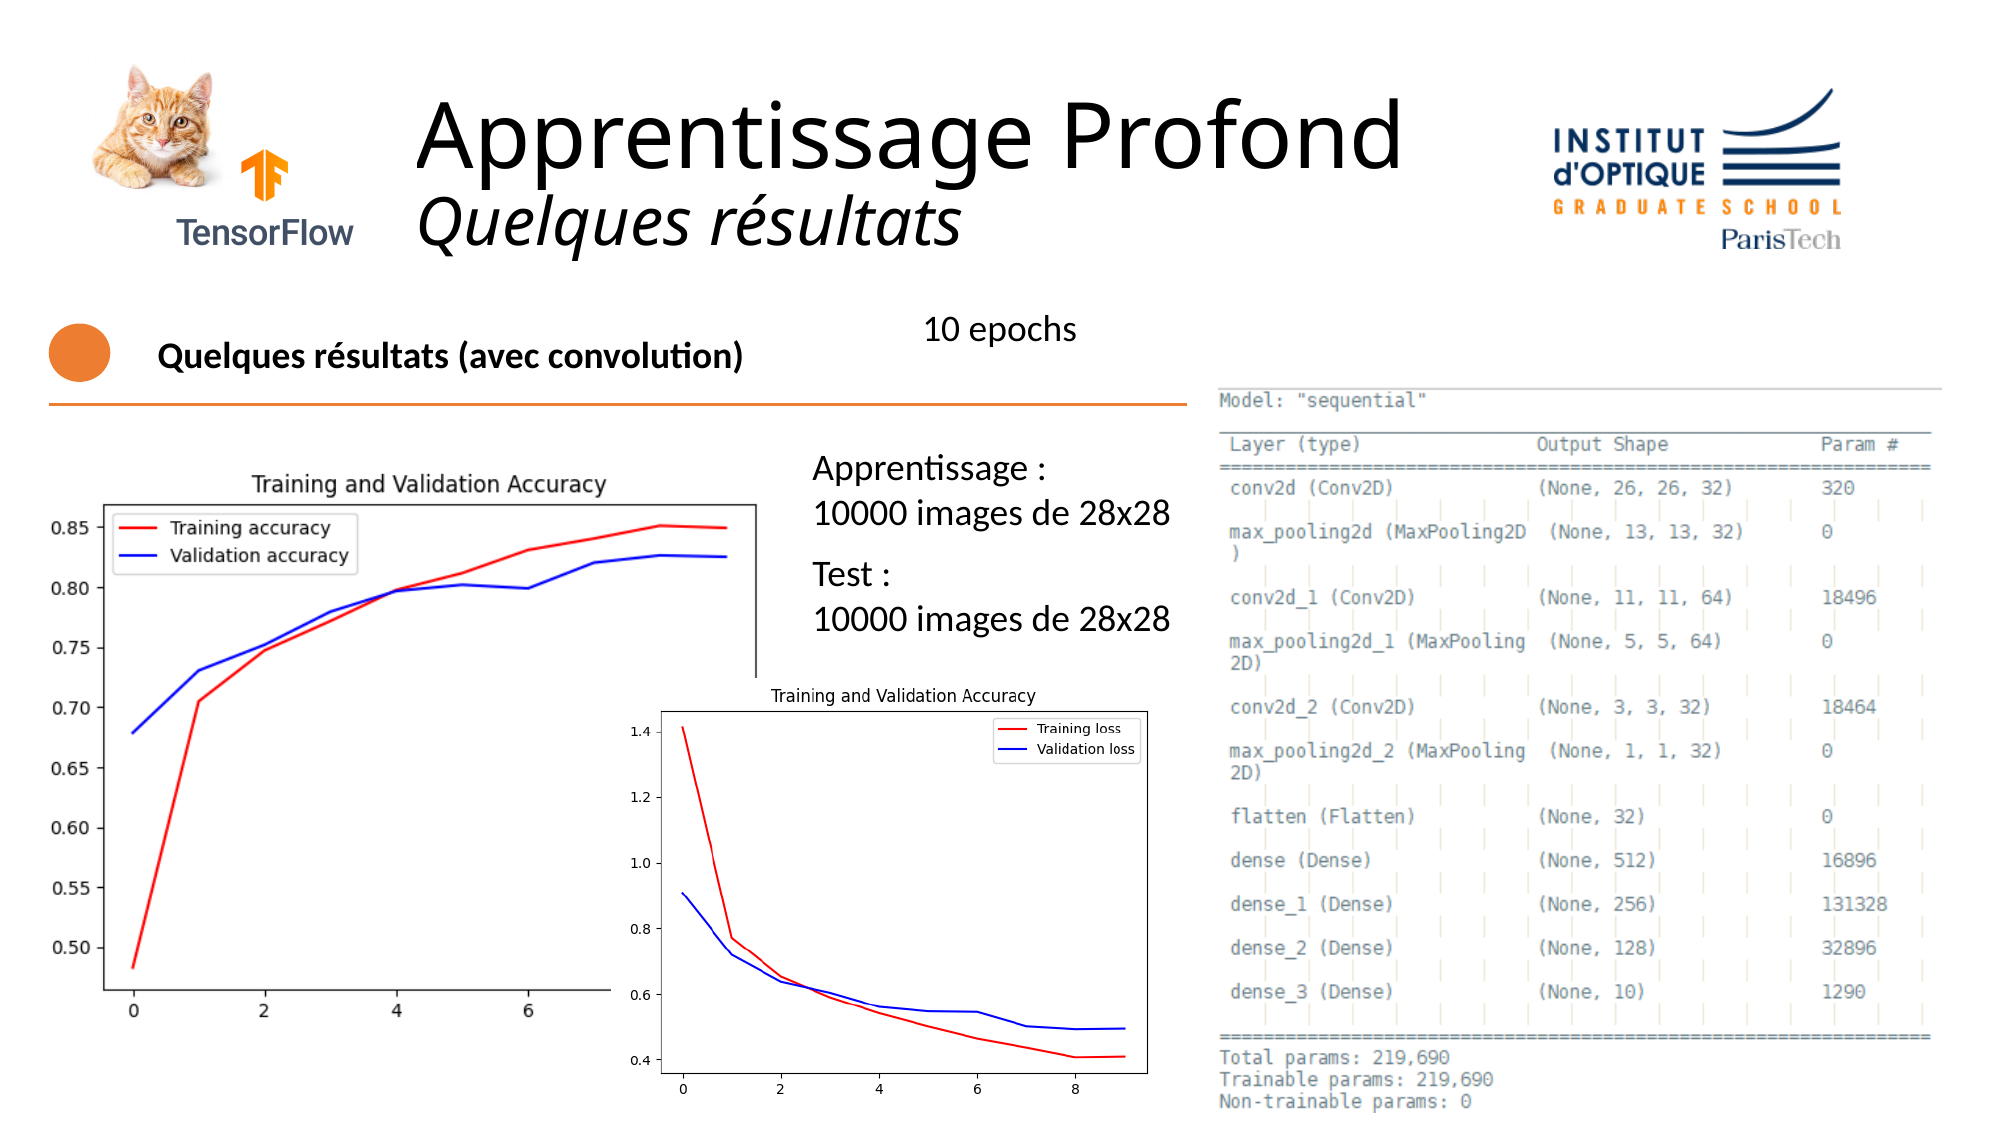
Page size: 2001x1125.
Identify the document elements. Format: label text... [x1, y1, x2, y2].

text_box [47, 322, 112, 383]
text_box Apprentissage Profond Quelques résultats [400, 65, 1524, 284]
text_box Apprentissage : 10000 images de 28x28 [797, 435, 1186, 541]
picture [1554, 88, 1841, 249]
text_box Quelques résultats (avec convolution) [142, 323, 760, 384]
picture [31, 453, 1167, 1113]
picture [1218, 387, 1942, 1113]
picture [81, 55, 417, 283]
text_box 10 epochs [907, 296, 1093, 357]
text_box Test : 10000 images de 28x28 [797, 541, 1186, 647]
